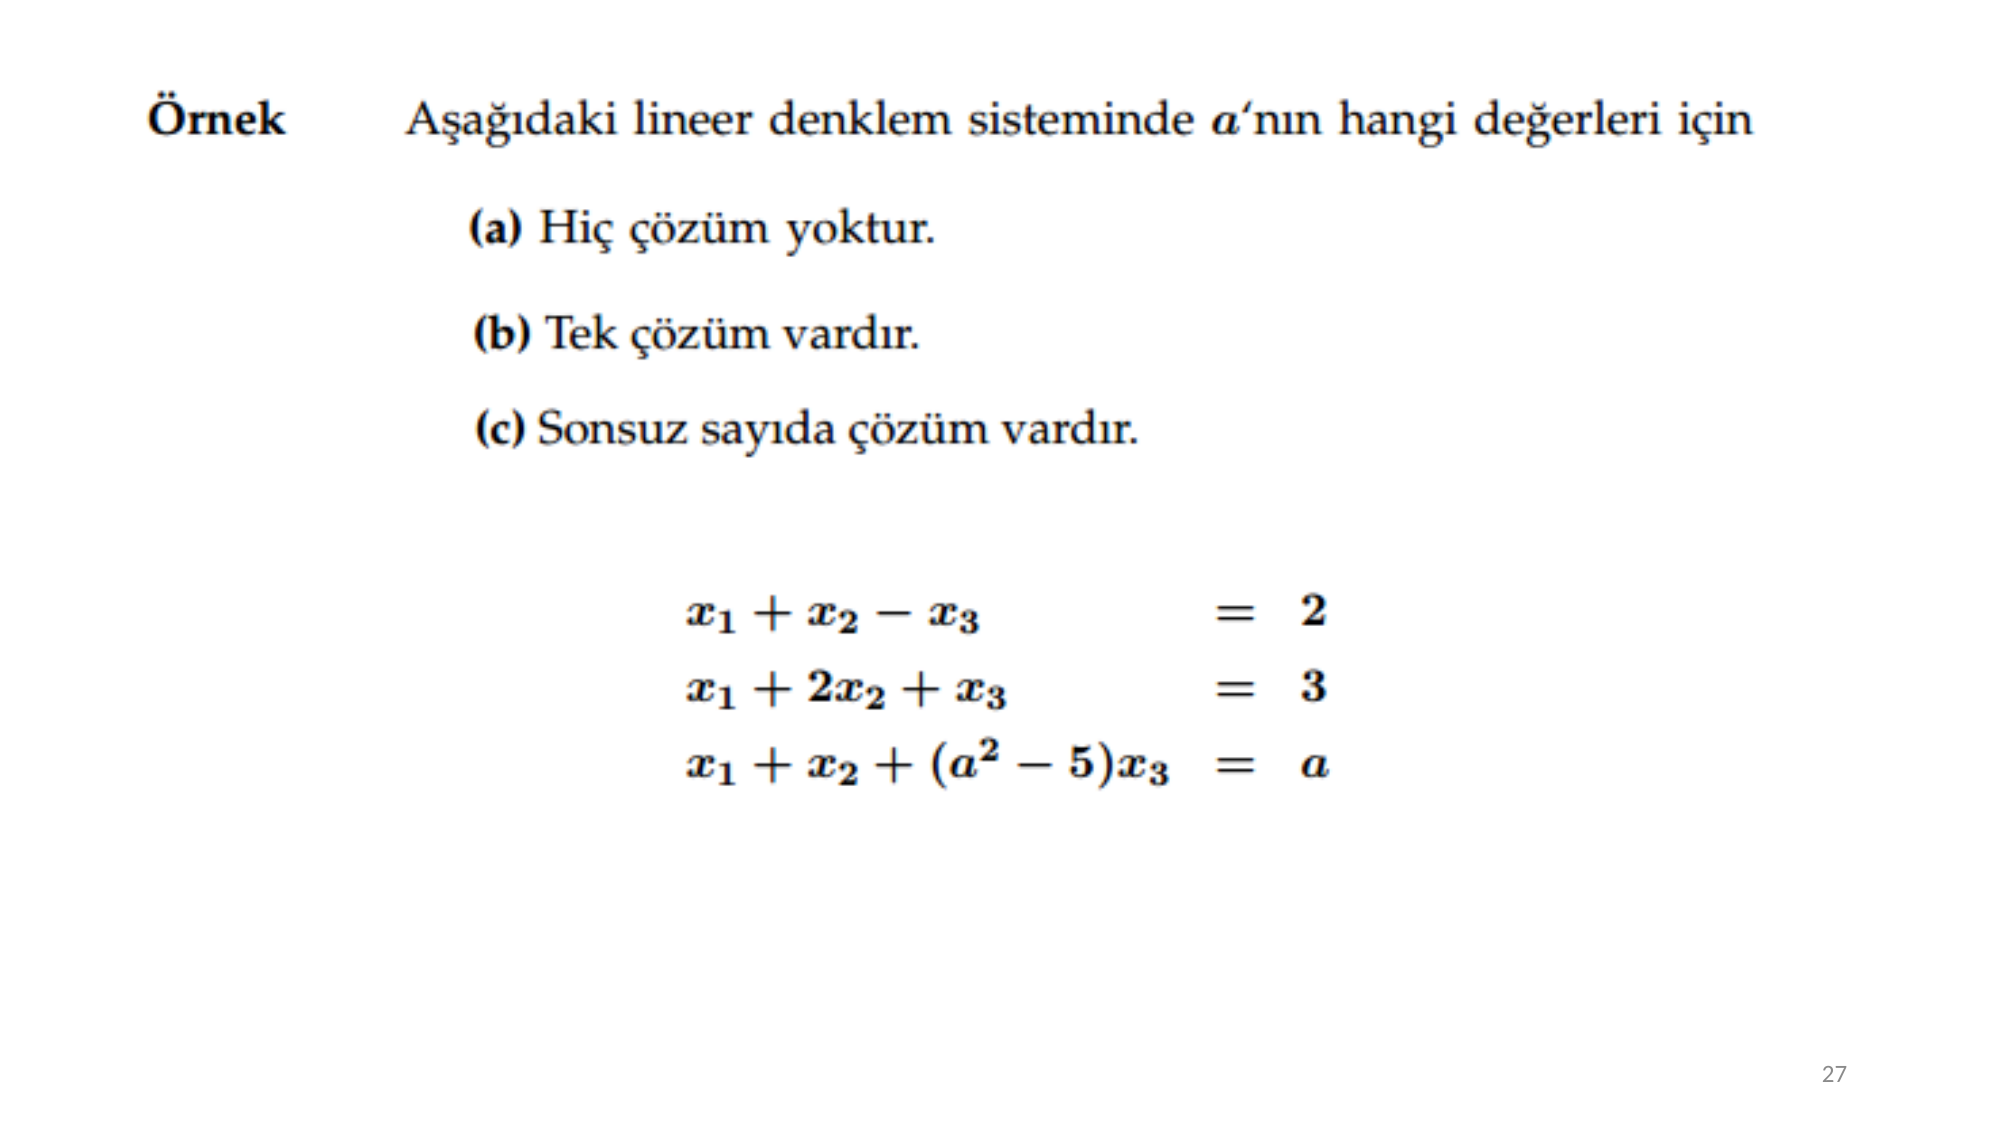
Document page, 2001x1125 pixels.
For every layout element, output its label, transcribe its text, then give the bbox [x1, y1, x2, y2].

slide_number 27 [1412, 1042, 1863, 1103]
picture [137, 59, 1818, 824]
